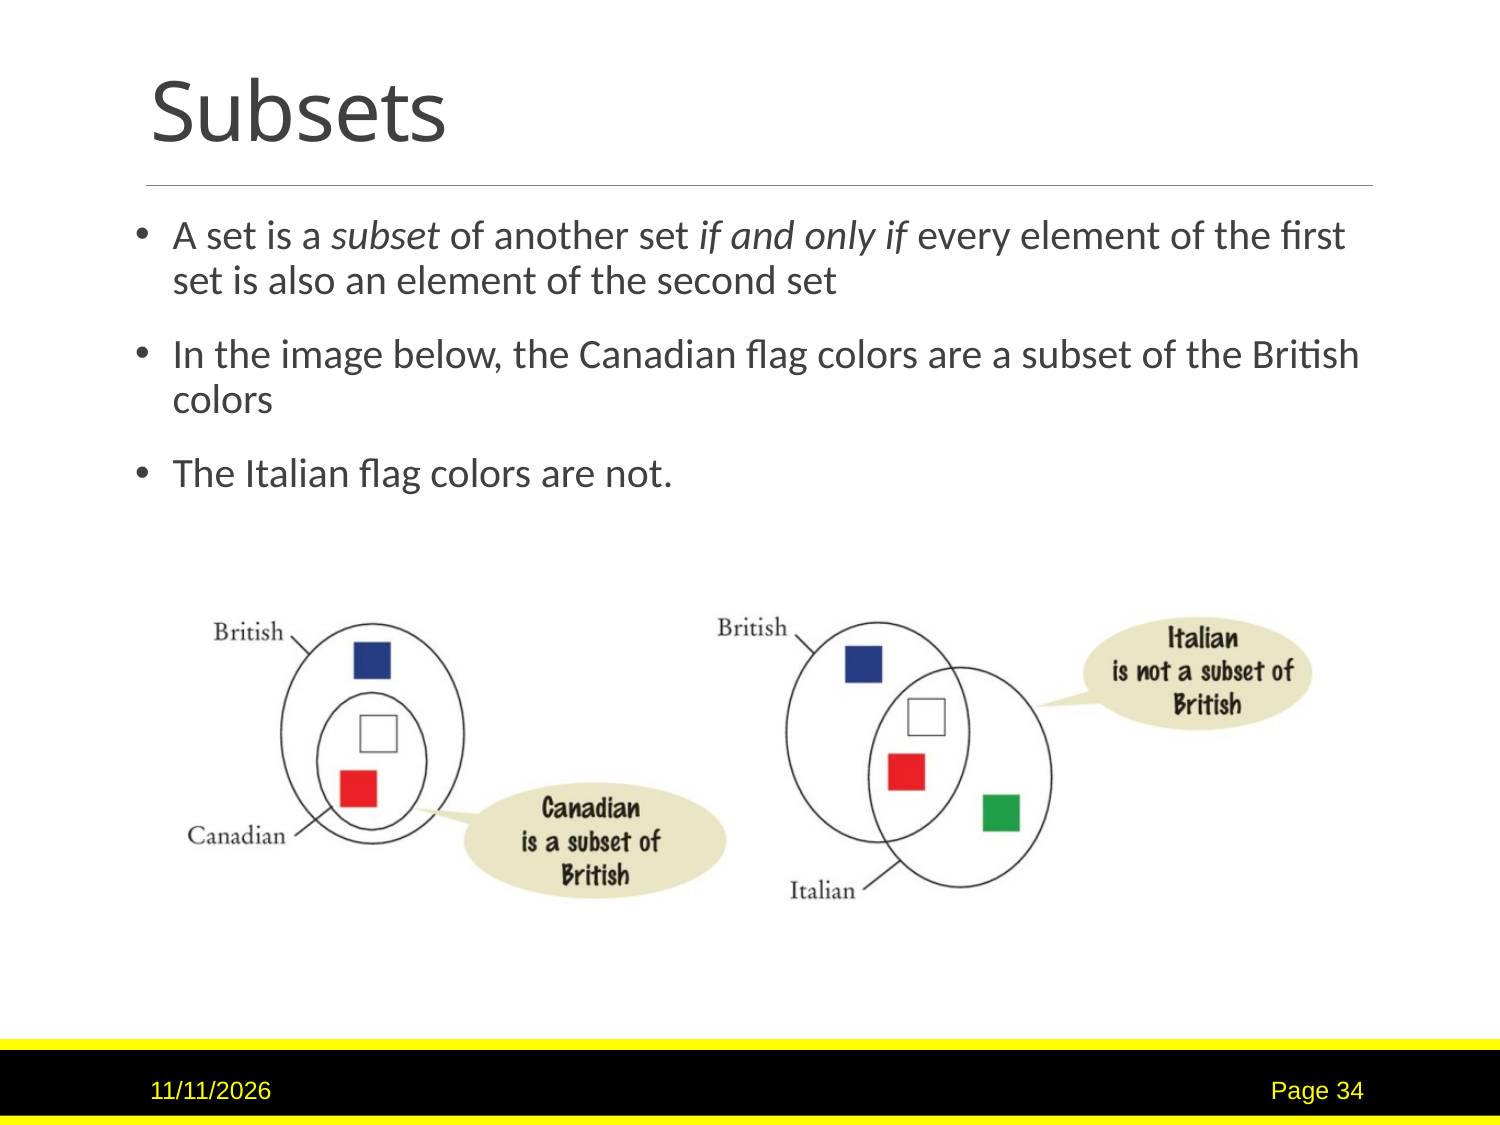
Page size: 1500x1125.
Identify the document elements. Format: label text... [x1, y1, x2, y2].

title Subsets [135, 47, 1373, 167]
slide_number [135, 1059, 440, 1120]
slide_number Page 34 [1218, 1059, 1380, 1120]
list A set is a subset of another set if and only if every element of the first set is also an element of the second set In the image below, the Canadian flag colors are a subset of the British colors The Italian flag colors are not. [135, 205, 1373, 963]
picture [186, 611, 1313, 906]
